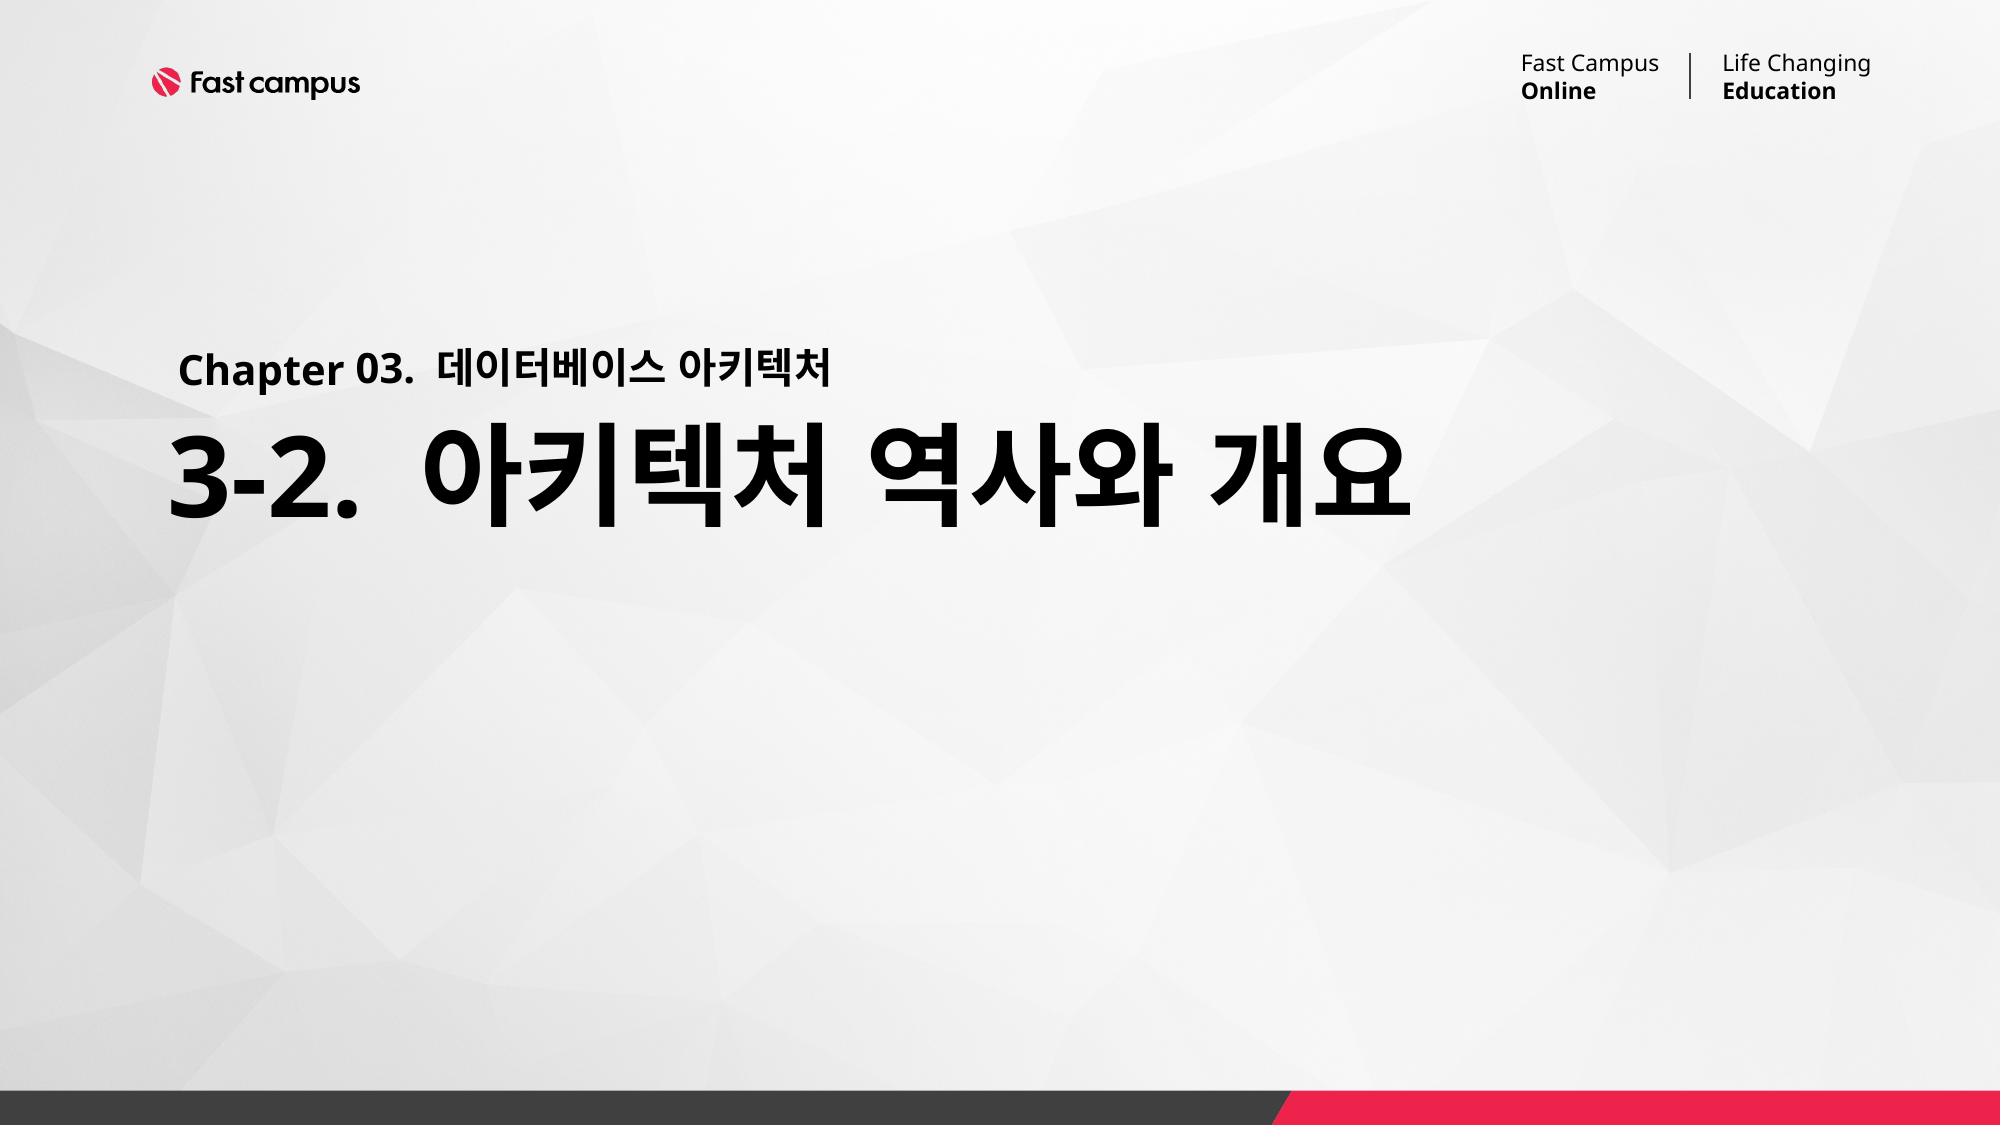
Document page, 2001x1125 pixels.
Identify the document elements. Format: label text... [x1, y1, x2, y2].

title 3-2. 아키텍처 역사와 개요 [152, 412, 1878, 767]
list 03. 데이터베이스 아키텍처 [340, 340, 1965, 407]
picture [152, 52, 360, 112]
